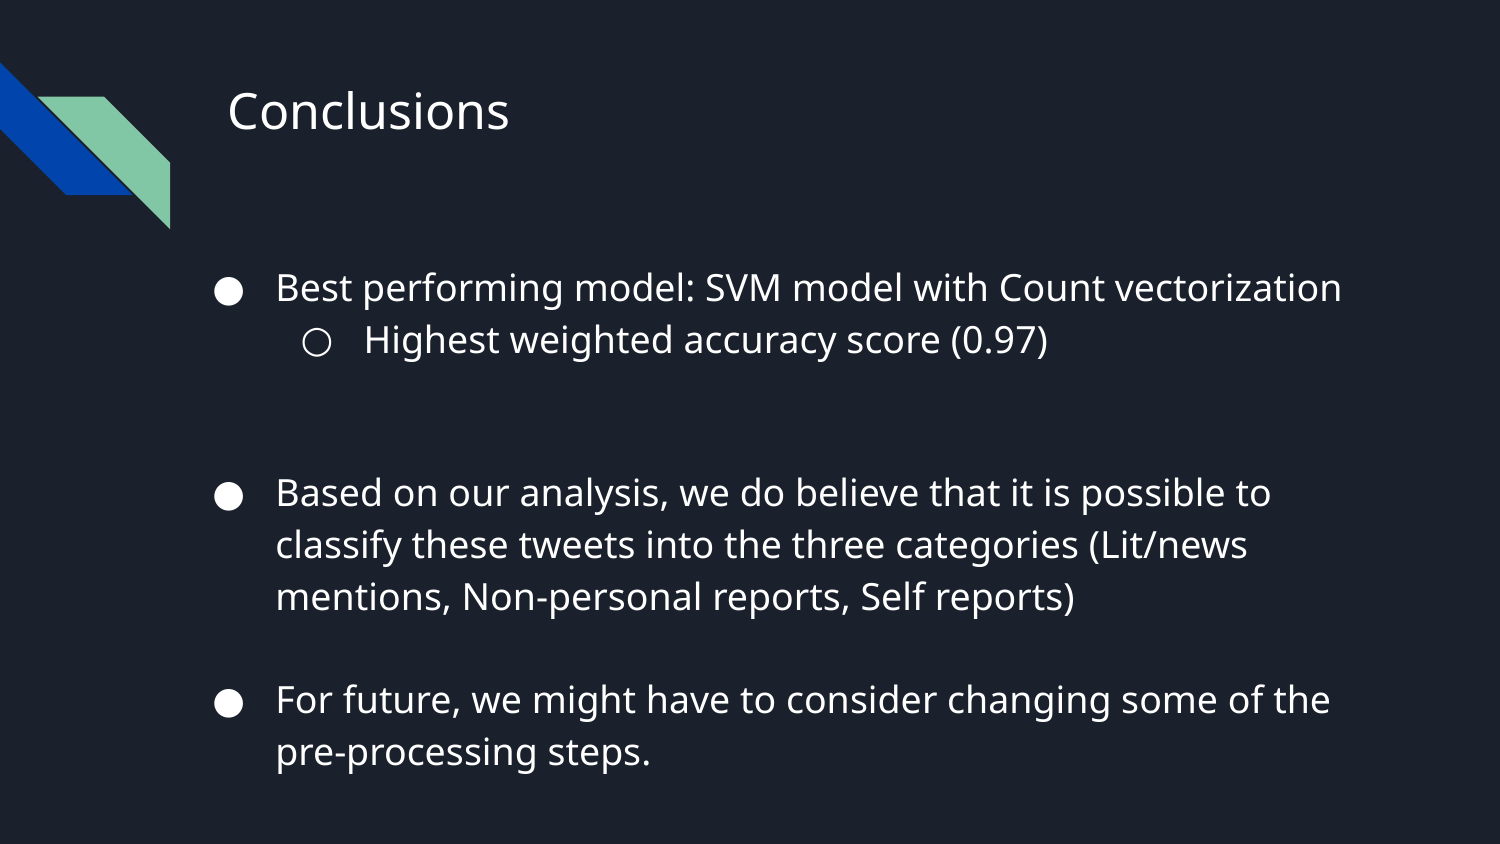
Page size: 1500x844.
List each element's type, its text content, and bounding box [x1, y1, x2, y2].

title Conclusions [212, 64, 1368, 215]
list Best performing model: SVM model with Count vectorization Highest weighted accuracy score (0.97) Based on our analysis, we do believe that it is possible to classify these tweets into the three categories (Lit/news mentions, Non-personal reports, Self reports) For future, we might have to consider changing some of the pre-processing steps. [172, 242, 1409, 793]
